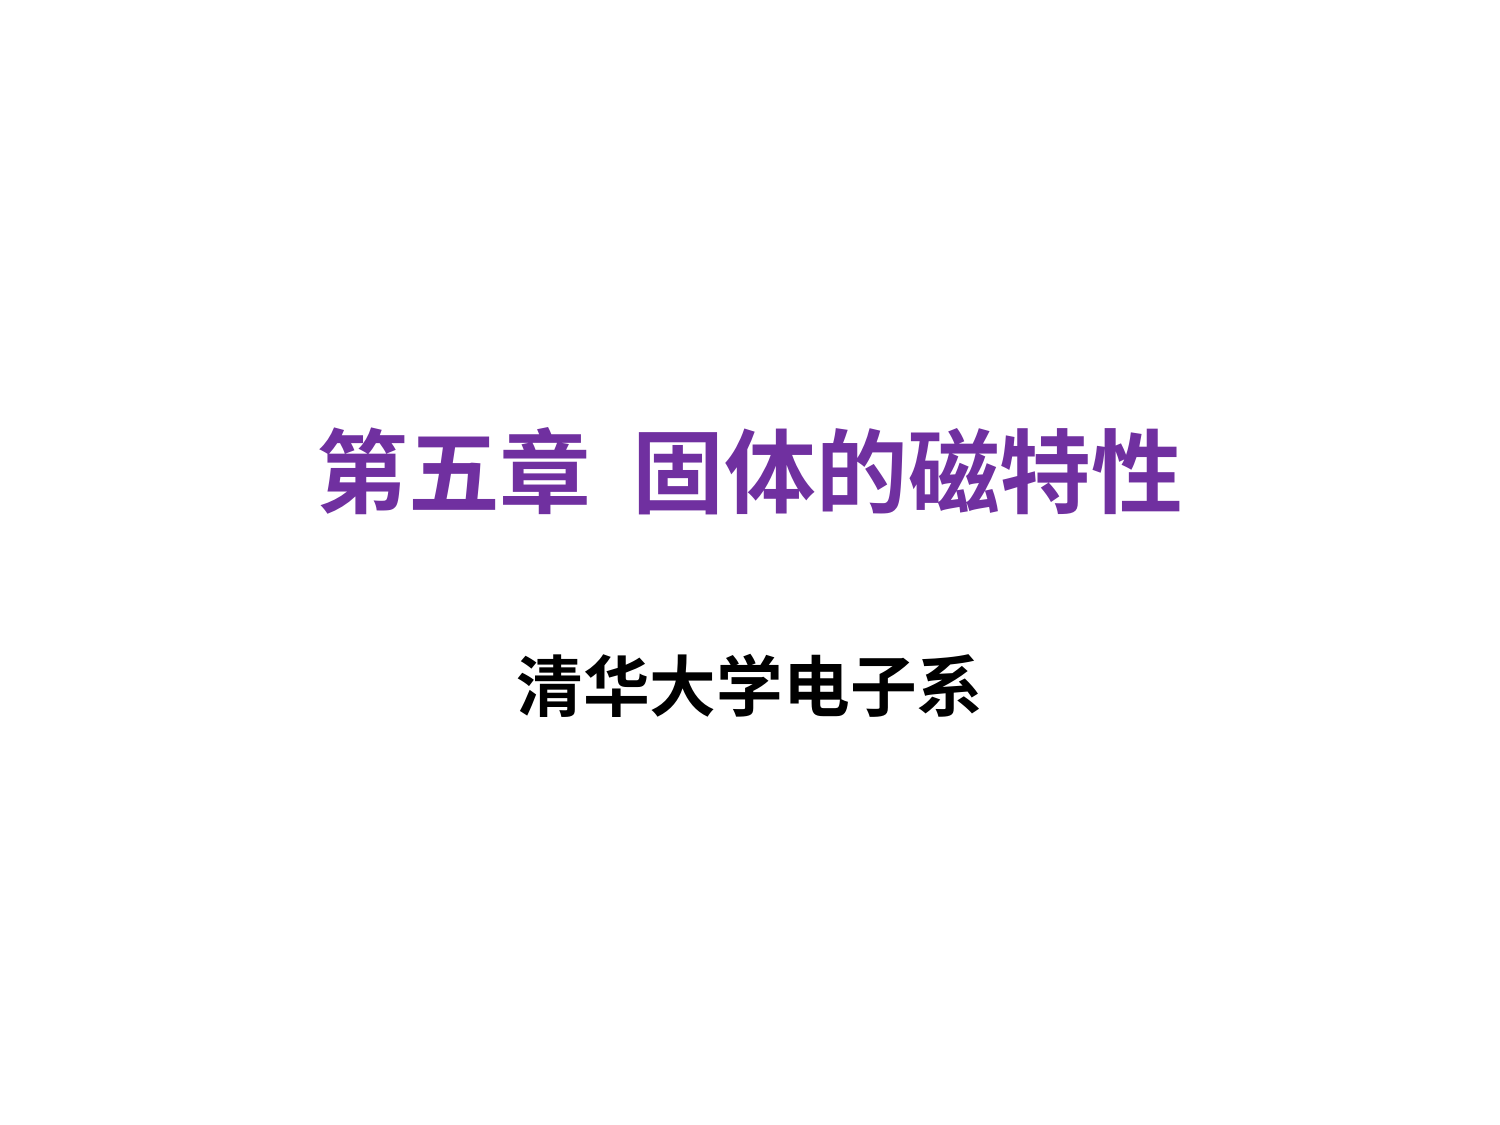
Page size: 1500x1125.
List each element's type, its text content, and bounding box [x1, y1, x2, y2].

title 第五章 固体的磁特性 [112, 349, 1388, 591]
subtitle 清华大学电子系 [225, 637, 1275, 925]
